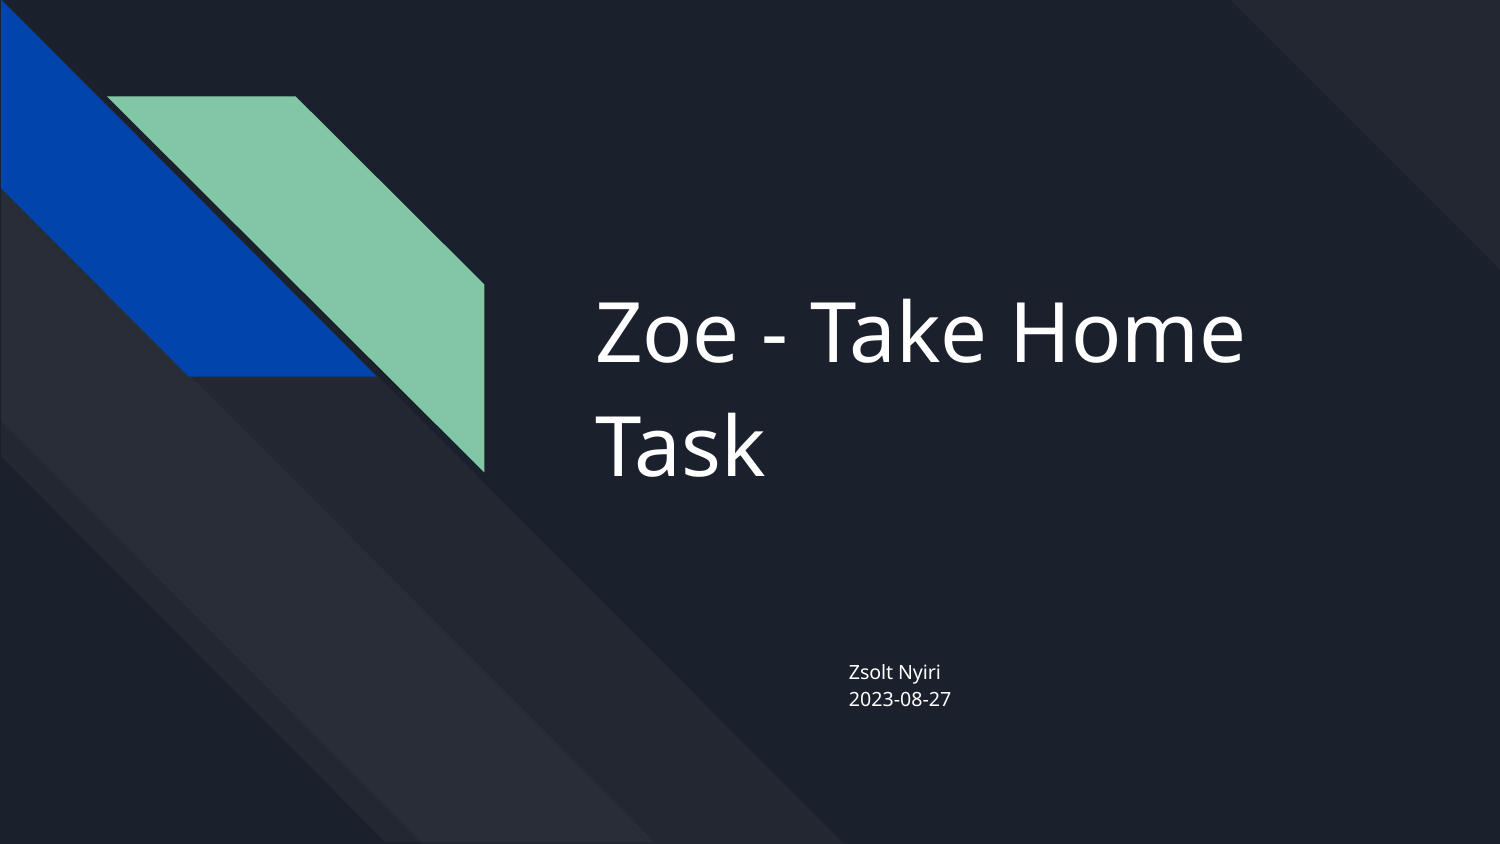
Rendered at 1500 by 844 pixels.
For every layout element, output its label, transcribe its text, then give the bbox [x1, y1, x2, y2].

subtitle Zsolt Nyiri 2023-08-27 [833, 643, 1404, 727]
title Zoe - Take Home Task [580, 258, 1404, 518]
